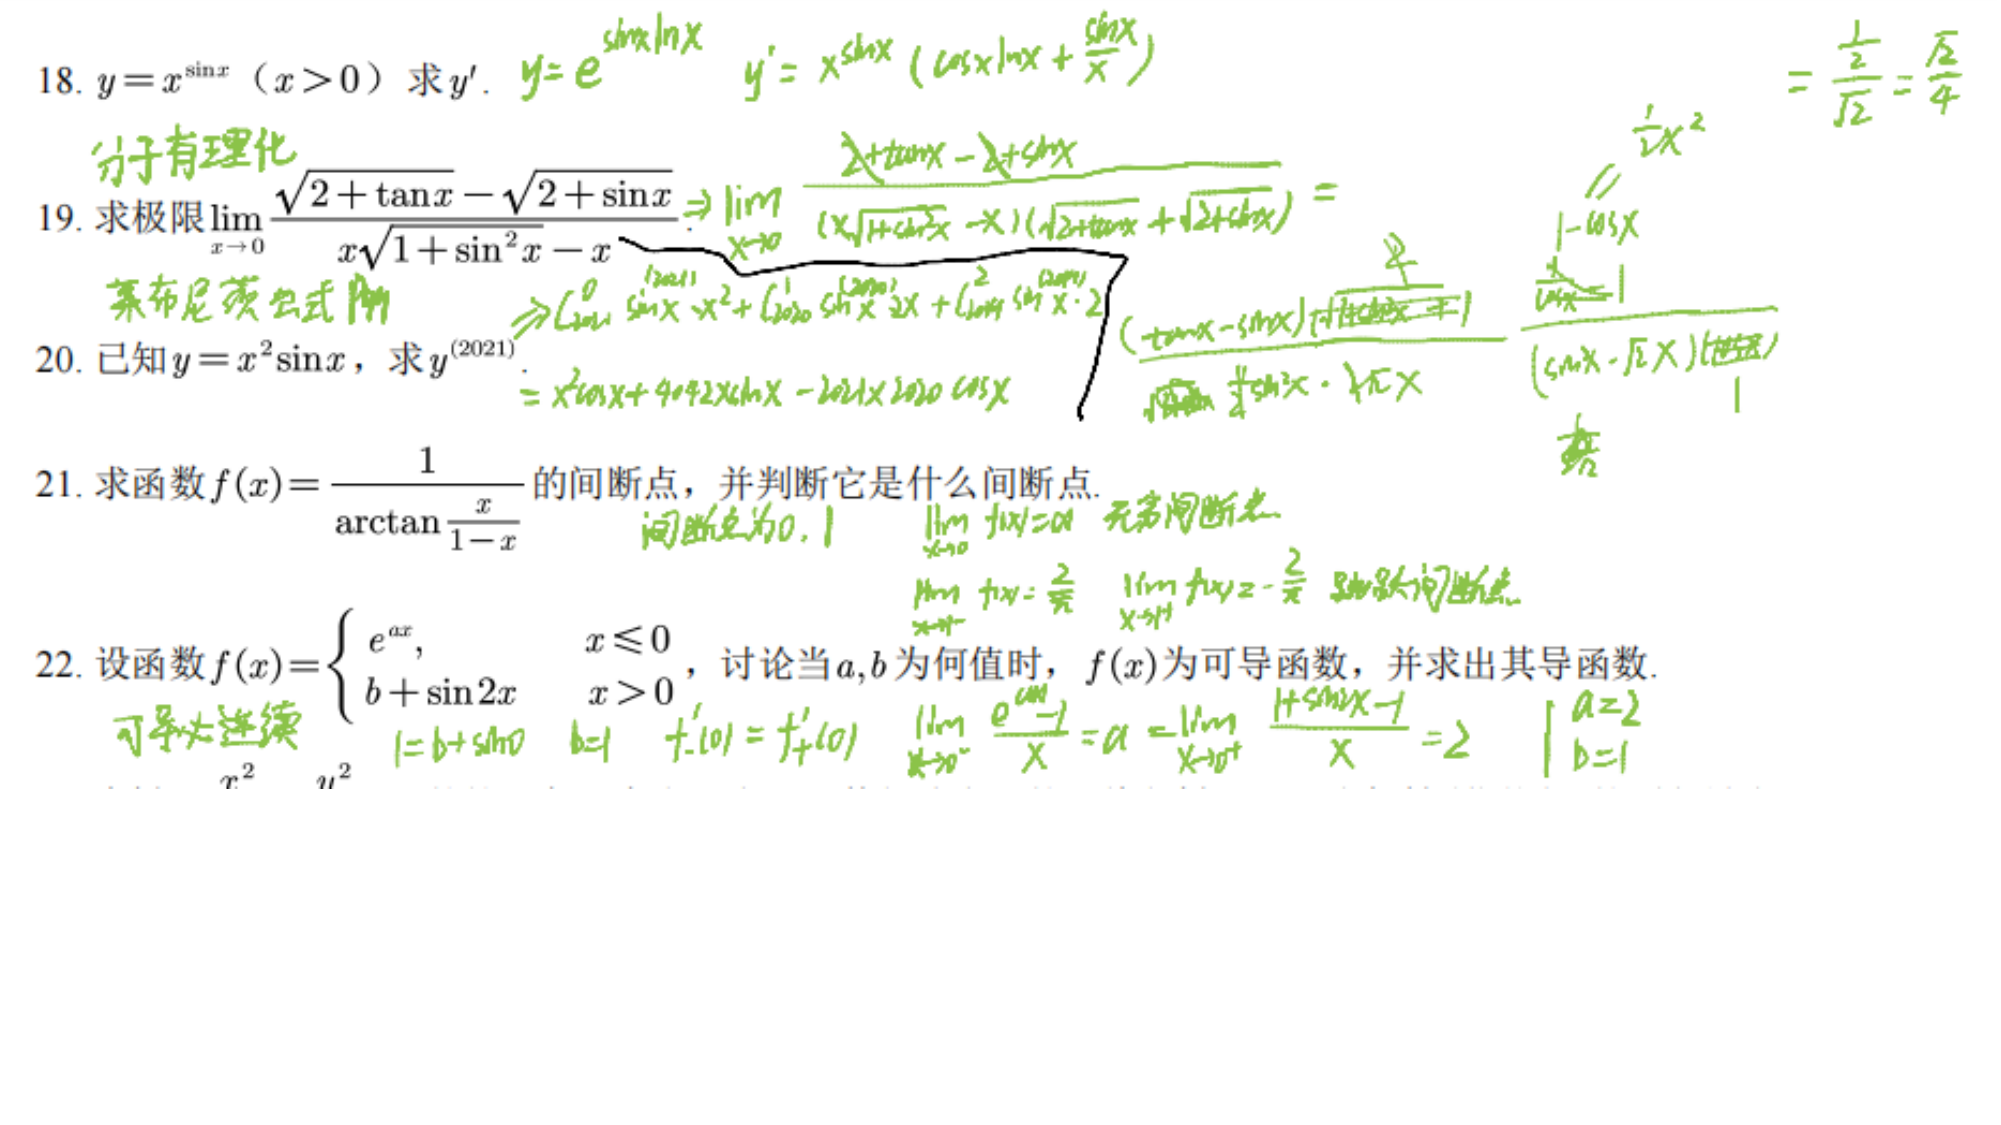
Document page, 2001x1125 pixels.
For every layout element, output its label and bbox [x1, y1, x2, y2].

list [0, 0, 1997, 789]
